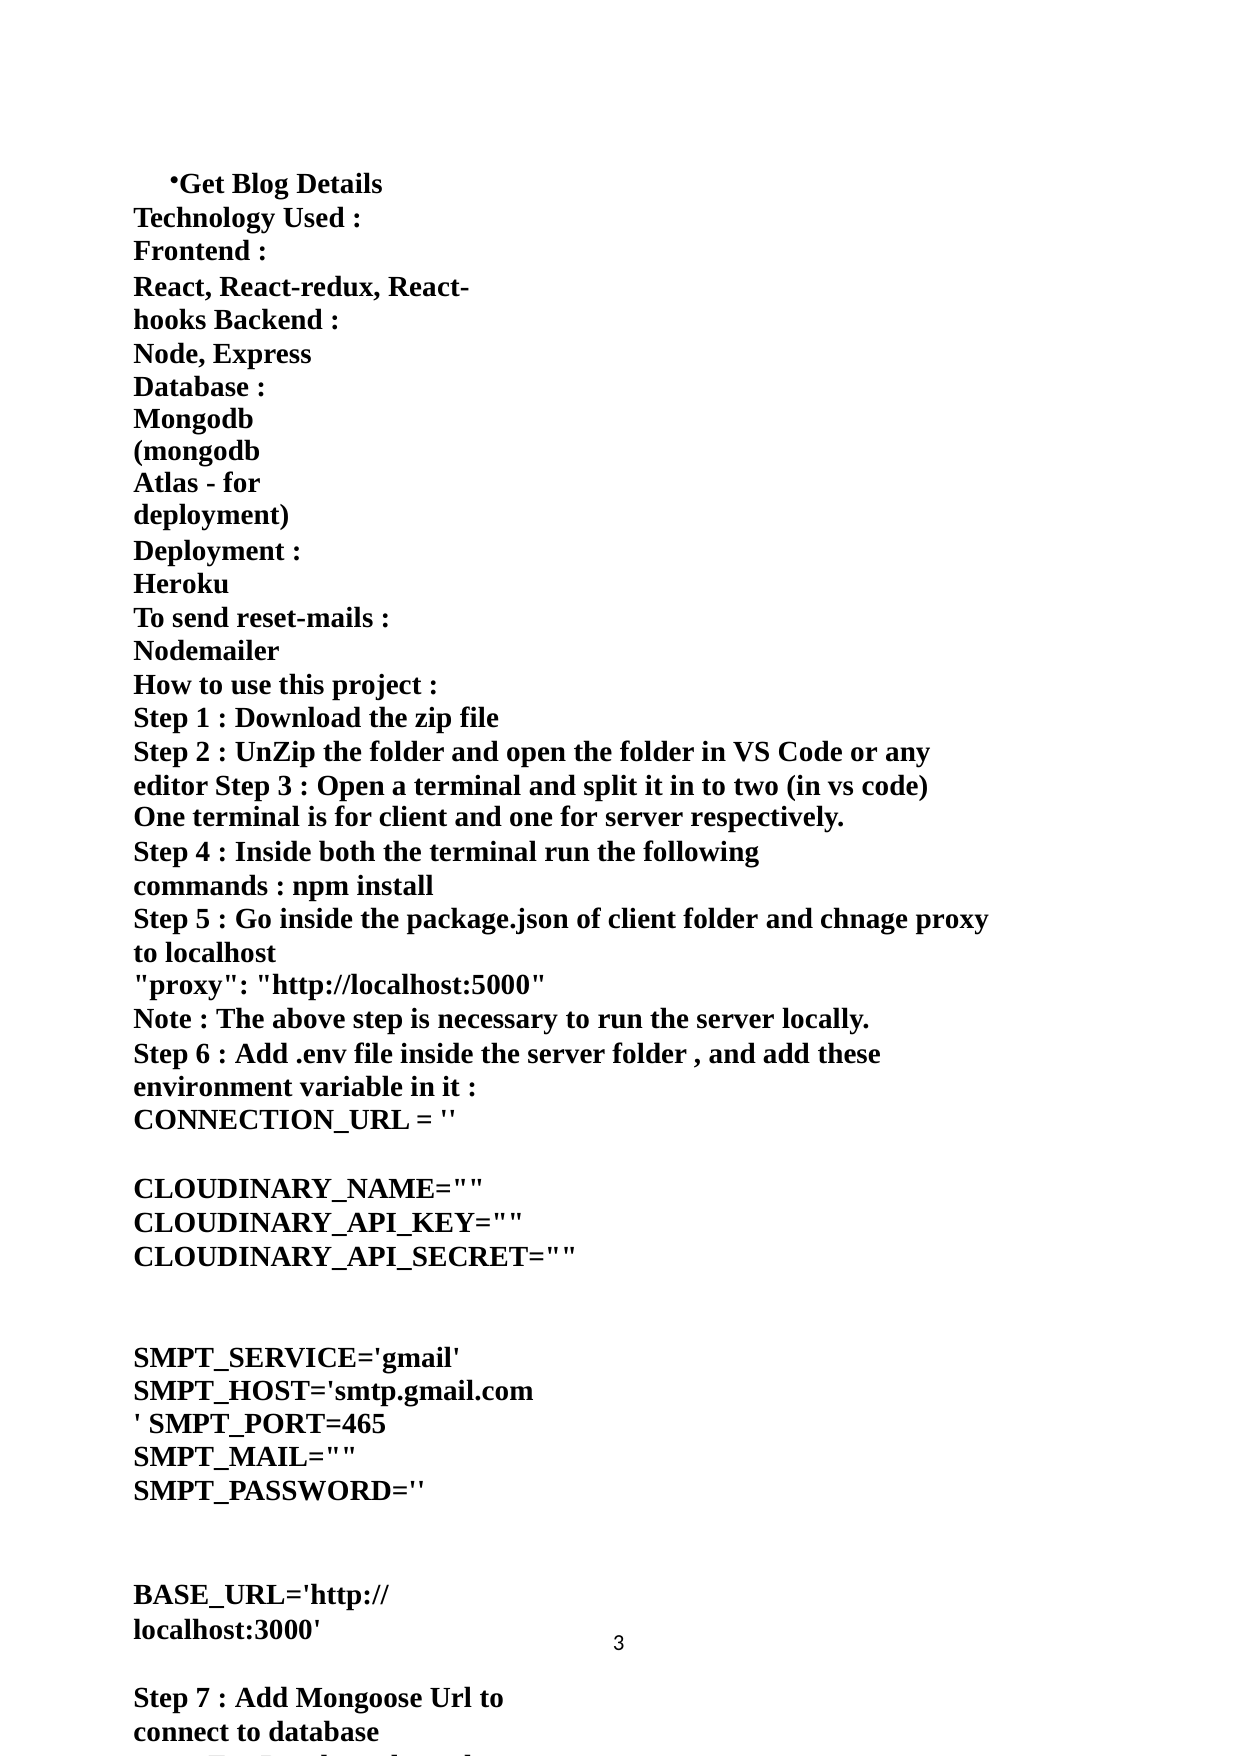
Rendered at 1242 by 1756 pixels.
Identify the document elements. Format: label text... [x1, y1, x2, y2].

text_box Get Blog Details Technology Used : Frontend : React, React-redux, React-hooks Backend : Node, Express Database : Mongodb (mongodb Atlas - for deployment) Deployment : Heroku To send reset-mails : Nodemailer How to use this project : Step 1 : Download the zip file Step 2 : UnZip the folder and open the folder in VS Code or any editor Step 3 : Open a terminal and split it in to two (in vs code) One terminal is for client and one for server respectively. Step 4 : Inside both the terminal run the following commands : npm install Step 5 : Go inside the package.json of client folder and chnage proxy to localhost "proxy": "http://localhost:5000" Note : The above step is necessary to run the server locally. Step 6 : Add .env file inside the server folder , and add these environment variable in it : CONNECTION_URL = '' CLOUDINARY_NAME="" CLOUDINARY_API_KEY="" CLOUDINARY_API_SECRET="" SMPT_SERVICE='gmail' SMPT_HOST='smtp.gmail.com' SMPT_PORT=465 SMPT_MAIL="" SMPT_PASSWORD='' BASE_URL='http://localhost:3000' Step 7 : Add Mongoose Url to connect to database For Database, hosted locally [131, 166, 1048, 1756]
